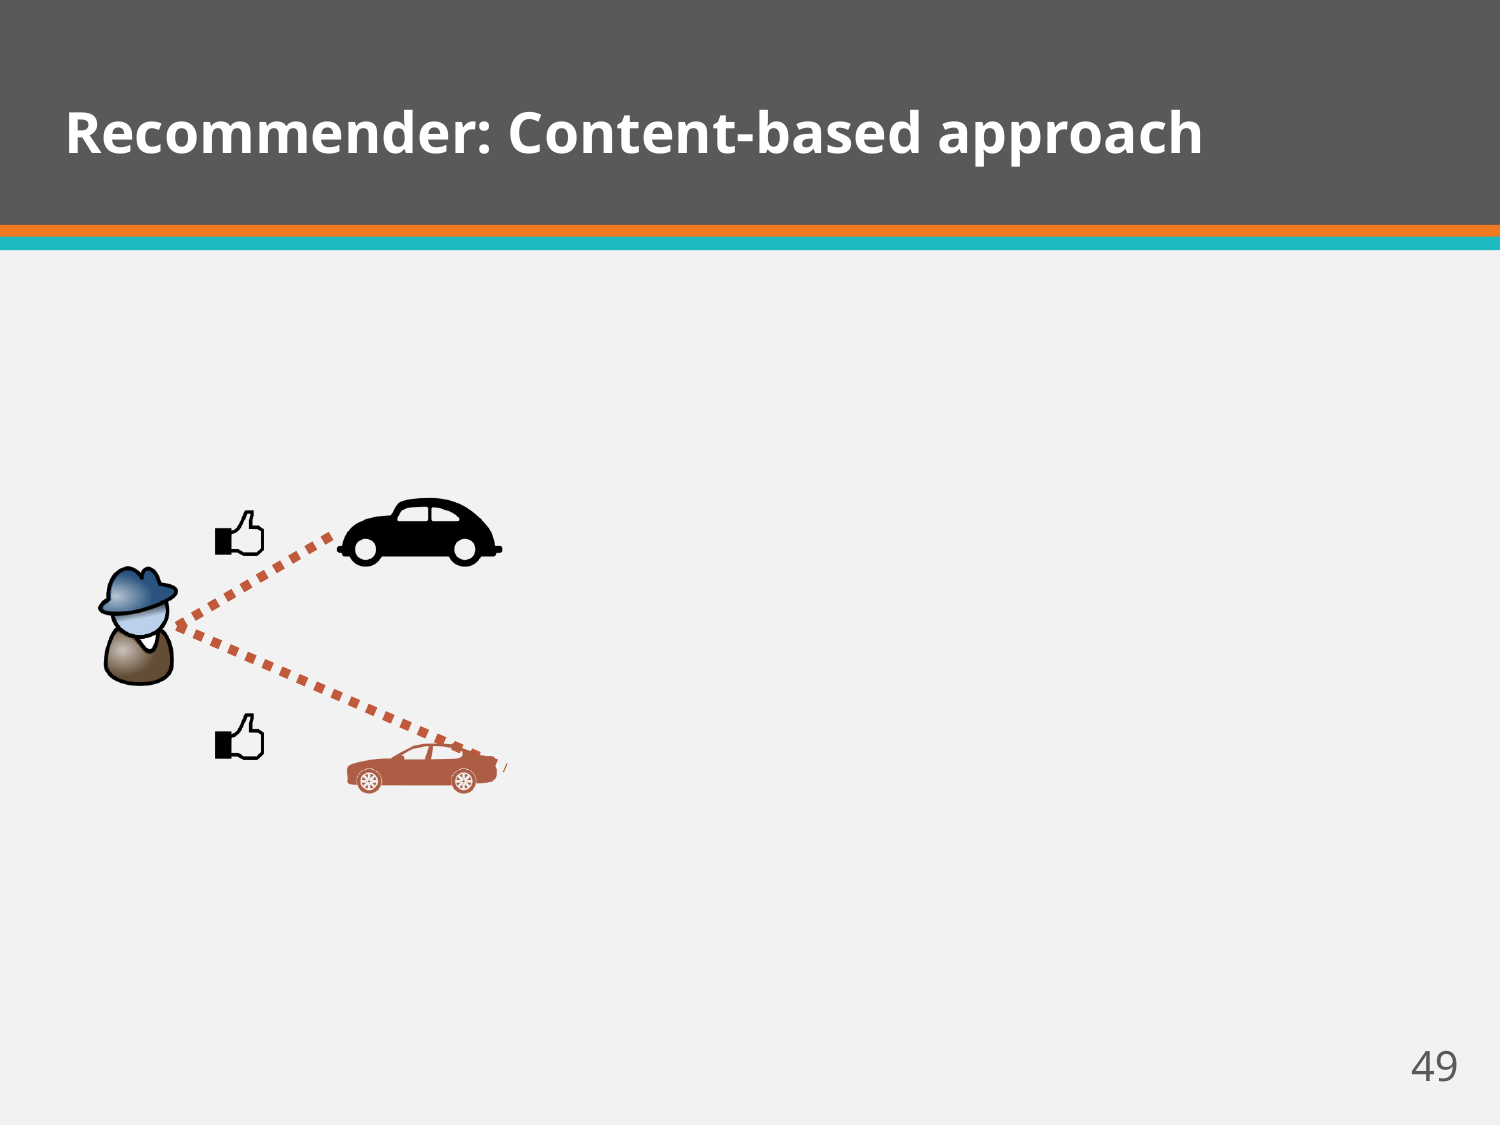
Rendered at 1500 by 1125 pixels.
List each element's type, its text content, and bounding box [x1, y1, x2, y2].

picture [215, 711, 264, 761]
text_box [177, 532, 337, 626]
picture [215, 508, 264, 557]
slide_number 49 [1305, 1045, 1474, 1091]
picture [98, 566, 177, 686]
picture [336, 492, 503, 573]
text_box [177, 626, 338, 769]
title Recommender: Content-based approach [49, 45, 1231, 173]
picture [337, 736, 506, 800]
